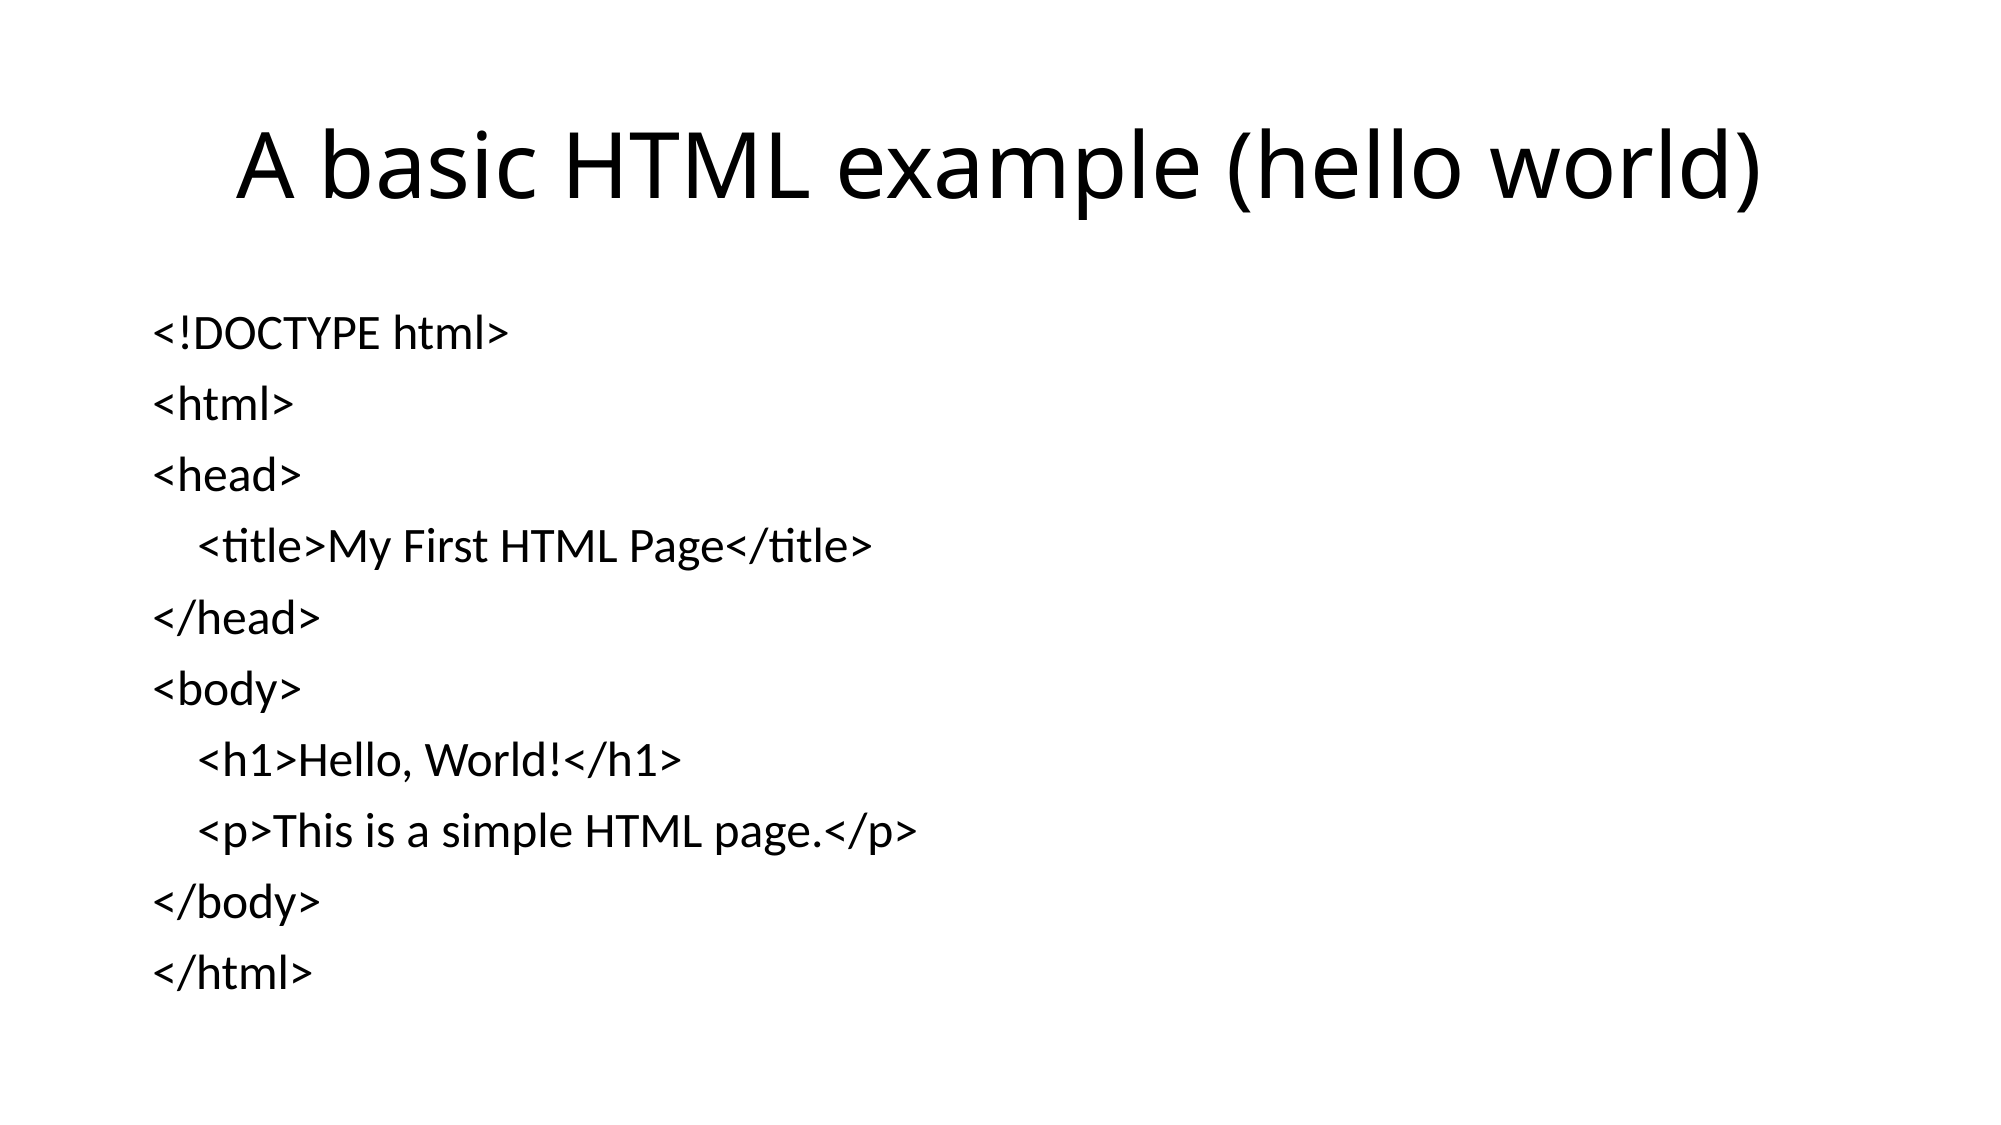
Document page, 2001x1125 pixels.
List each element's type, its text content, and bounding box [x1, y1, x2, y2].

list <!DOCTYPE html> <html> <head> <title>My First HTML Page</title> </head> <body> <h1>Hello, World!</h1> <p>This is a simple HTML page.</p> </body> </html> [137, 299, 1863, 1014]
title A basic HTML example (hello world) [137, 59, 1863, 278]
